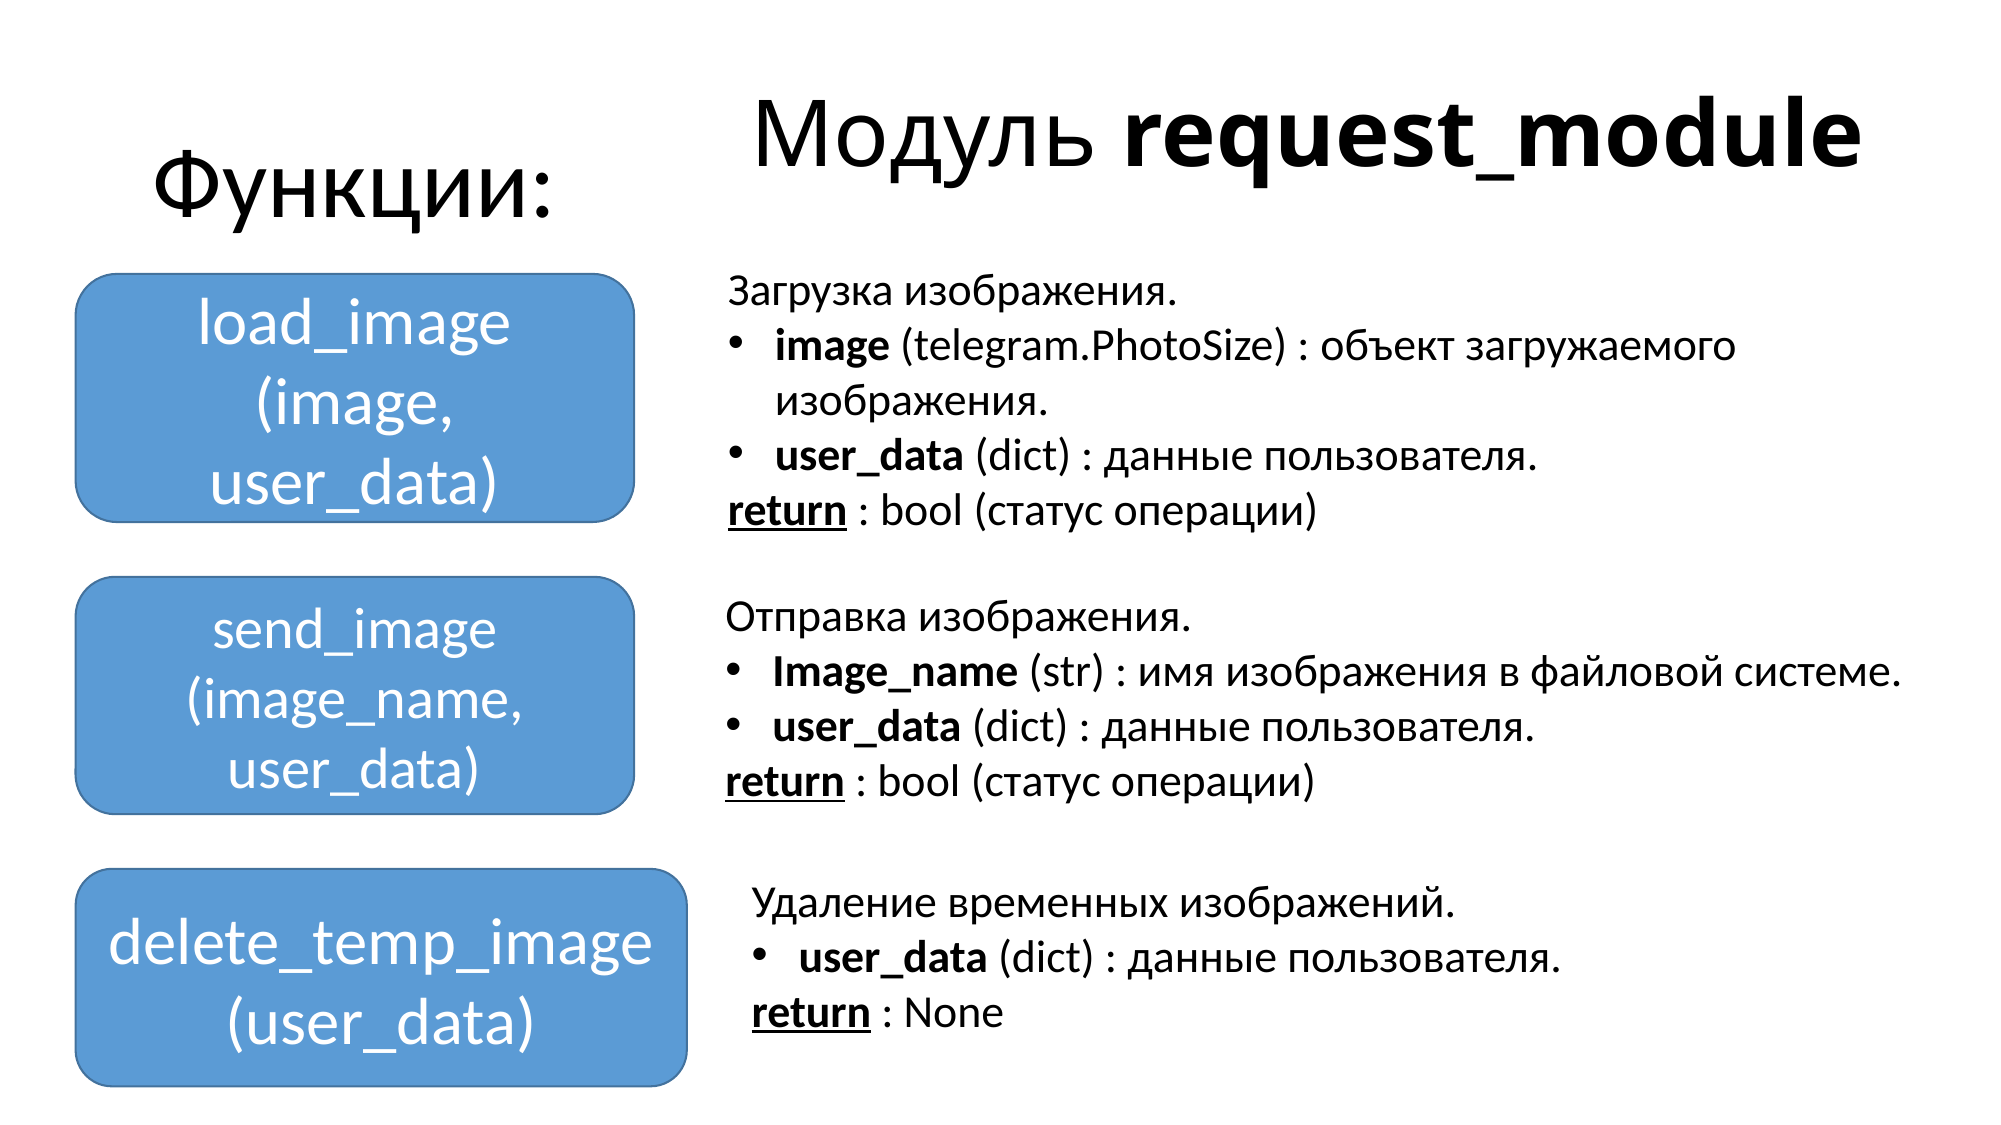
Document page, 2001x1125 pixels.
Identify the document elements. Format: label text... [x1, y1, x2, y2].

text_box Удаление временных изображений. user_data (dict) : данные пользователя. return : None [736, 864, 2000, 1089]
text_box Функции: [138, 109, 572, 245]
text_box send_image (image_name, user_data) [74, 575, 636, 816]
title Модуль request_module [652, 54, 1963, 219]
text_box Загрузка изображения. image (telegram.PhotoSize) : объект загружаемого изображения. user_data (dict) : данные пользователя. return : bool (статус операции) [713, 252, 2000, 542]
text_box load_image (image, user_data) [74, 272, 636, 524]
text_box Отправка изображения. Image_name (str) : имя изображения в файловой системе. user_data (dict) : данные пользователя. return : bool (статус операции) [710, 578, 1998, 859]
text_box delete_temp_image (user_data) [74, 867, 688, 1088]
